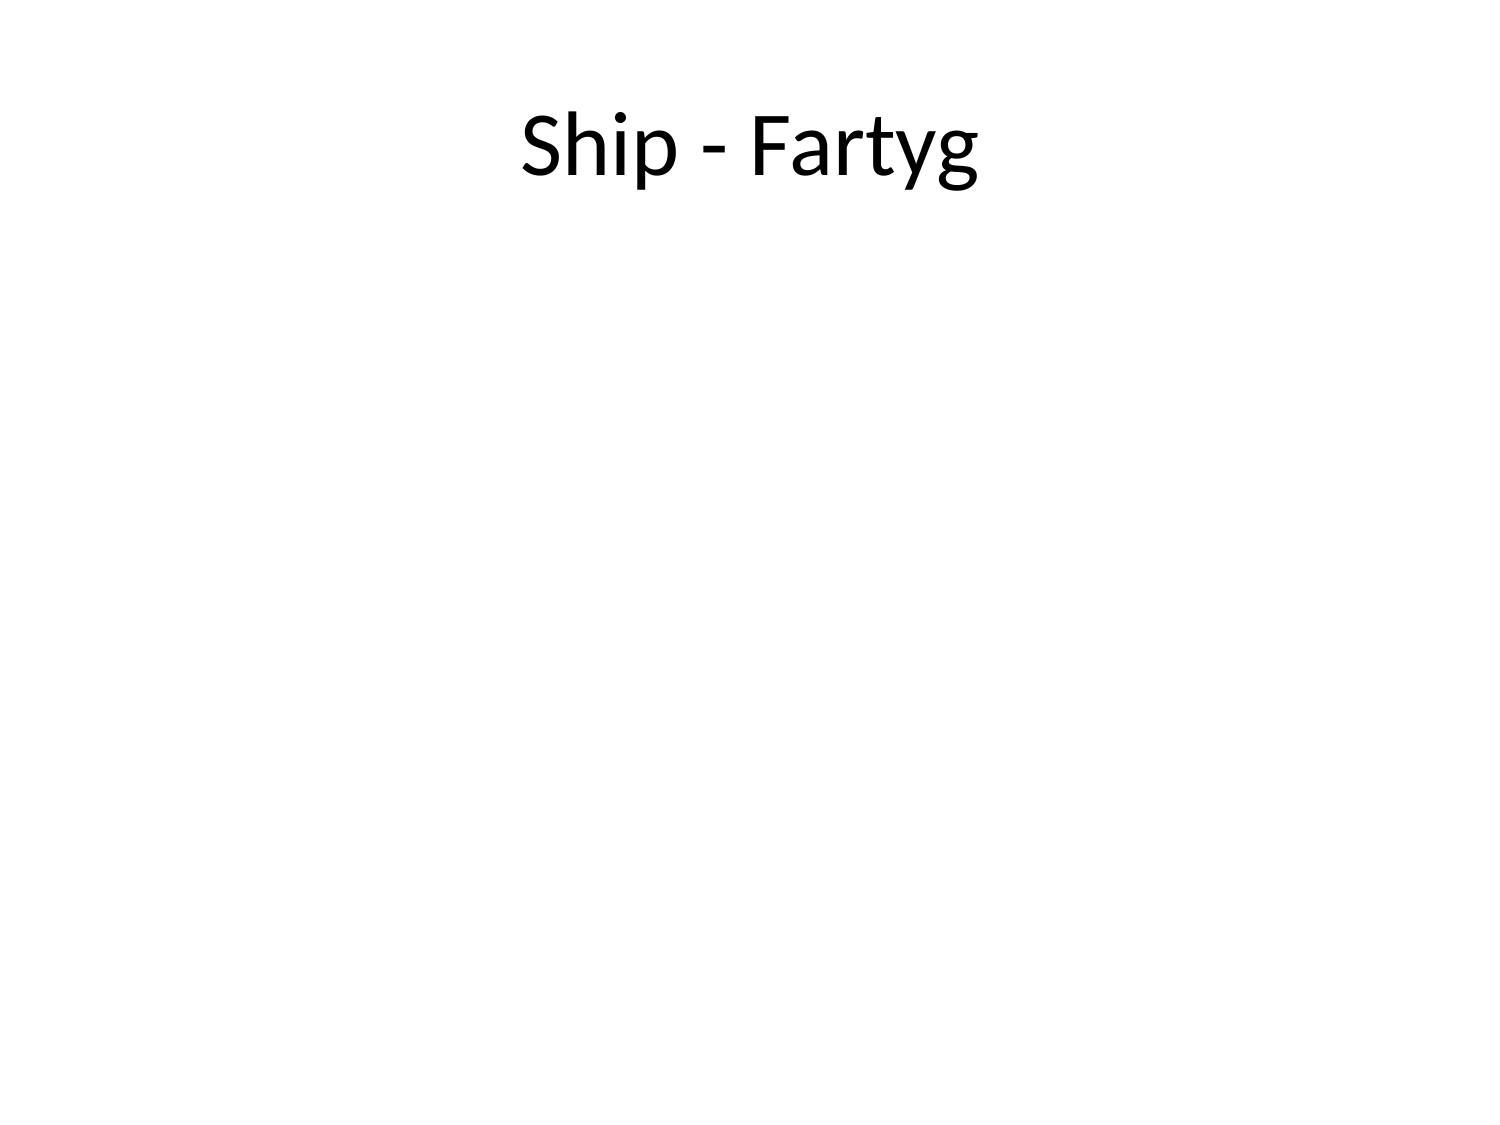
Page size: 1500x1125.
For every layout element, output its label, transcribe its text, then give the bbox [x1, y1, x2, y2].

title Ship - Fartyg [75, 45, 1425, 233]
